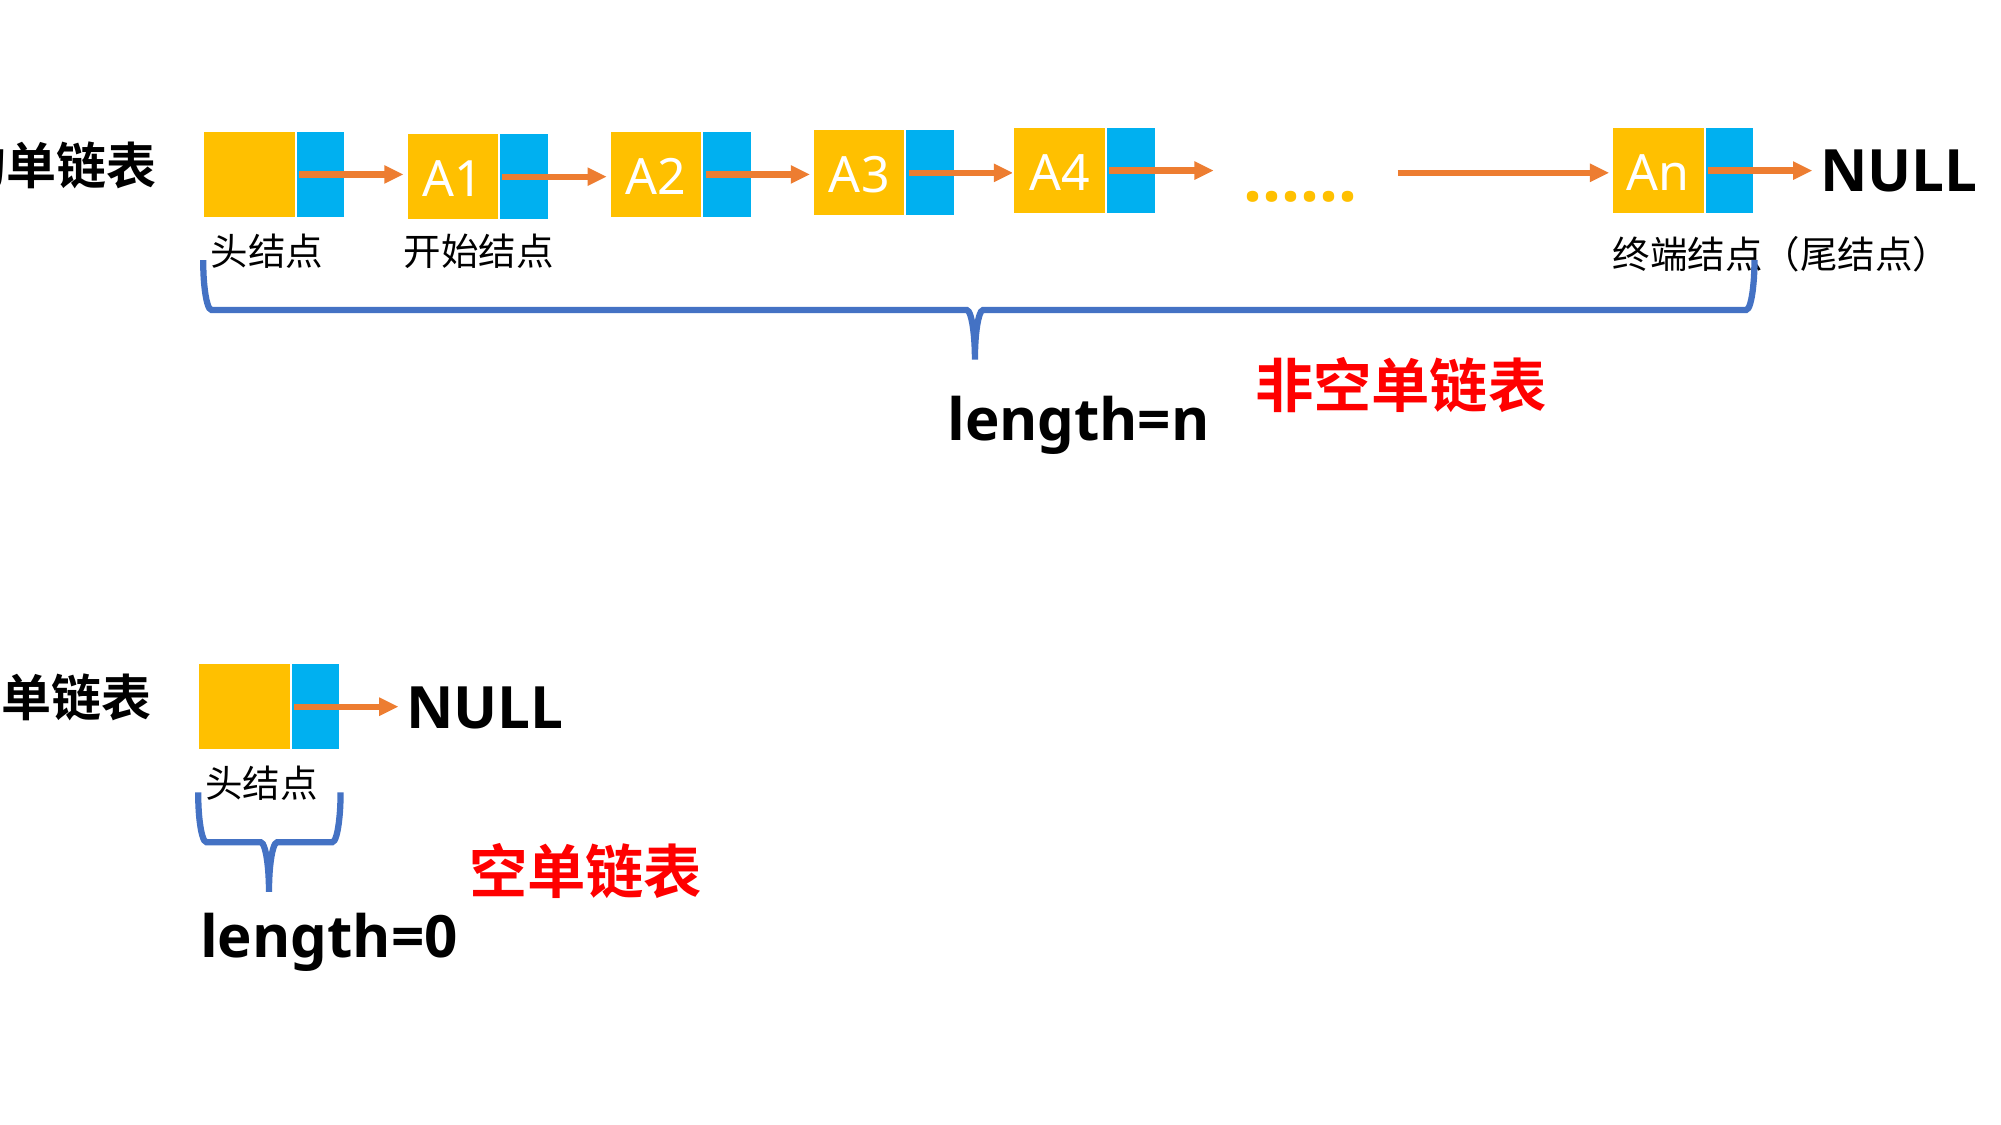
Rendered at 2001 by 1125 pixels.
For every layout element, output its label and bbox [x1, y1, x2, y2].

text_box [1240, 341, 1562, 427]
text_box [932, 375, 1225, 460]
text_box [812, 126, 1214, 217]
text_box [1612, 125, 1993, 215]
text_box [609, 130, 810, 219]
text_box [195, 132, 1966, 360]
text_box [185, 752, 718, 977]
text_box [0, 659, 167, 734]
text_box [0, 126, 172, 202]
text_box [1228, 126, 1373, 222]
text_box [203, 130, 404, 219]
text_box [198, 662, 579, 751]
